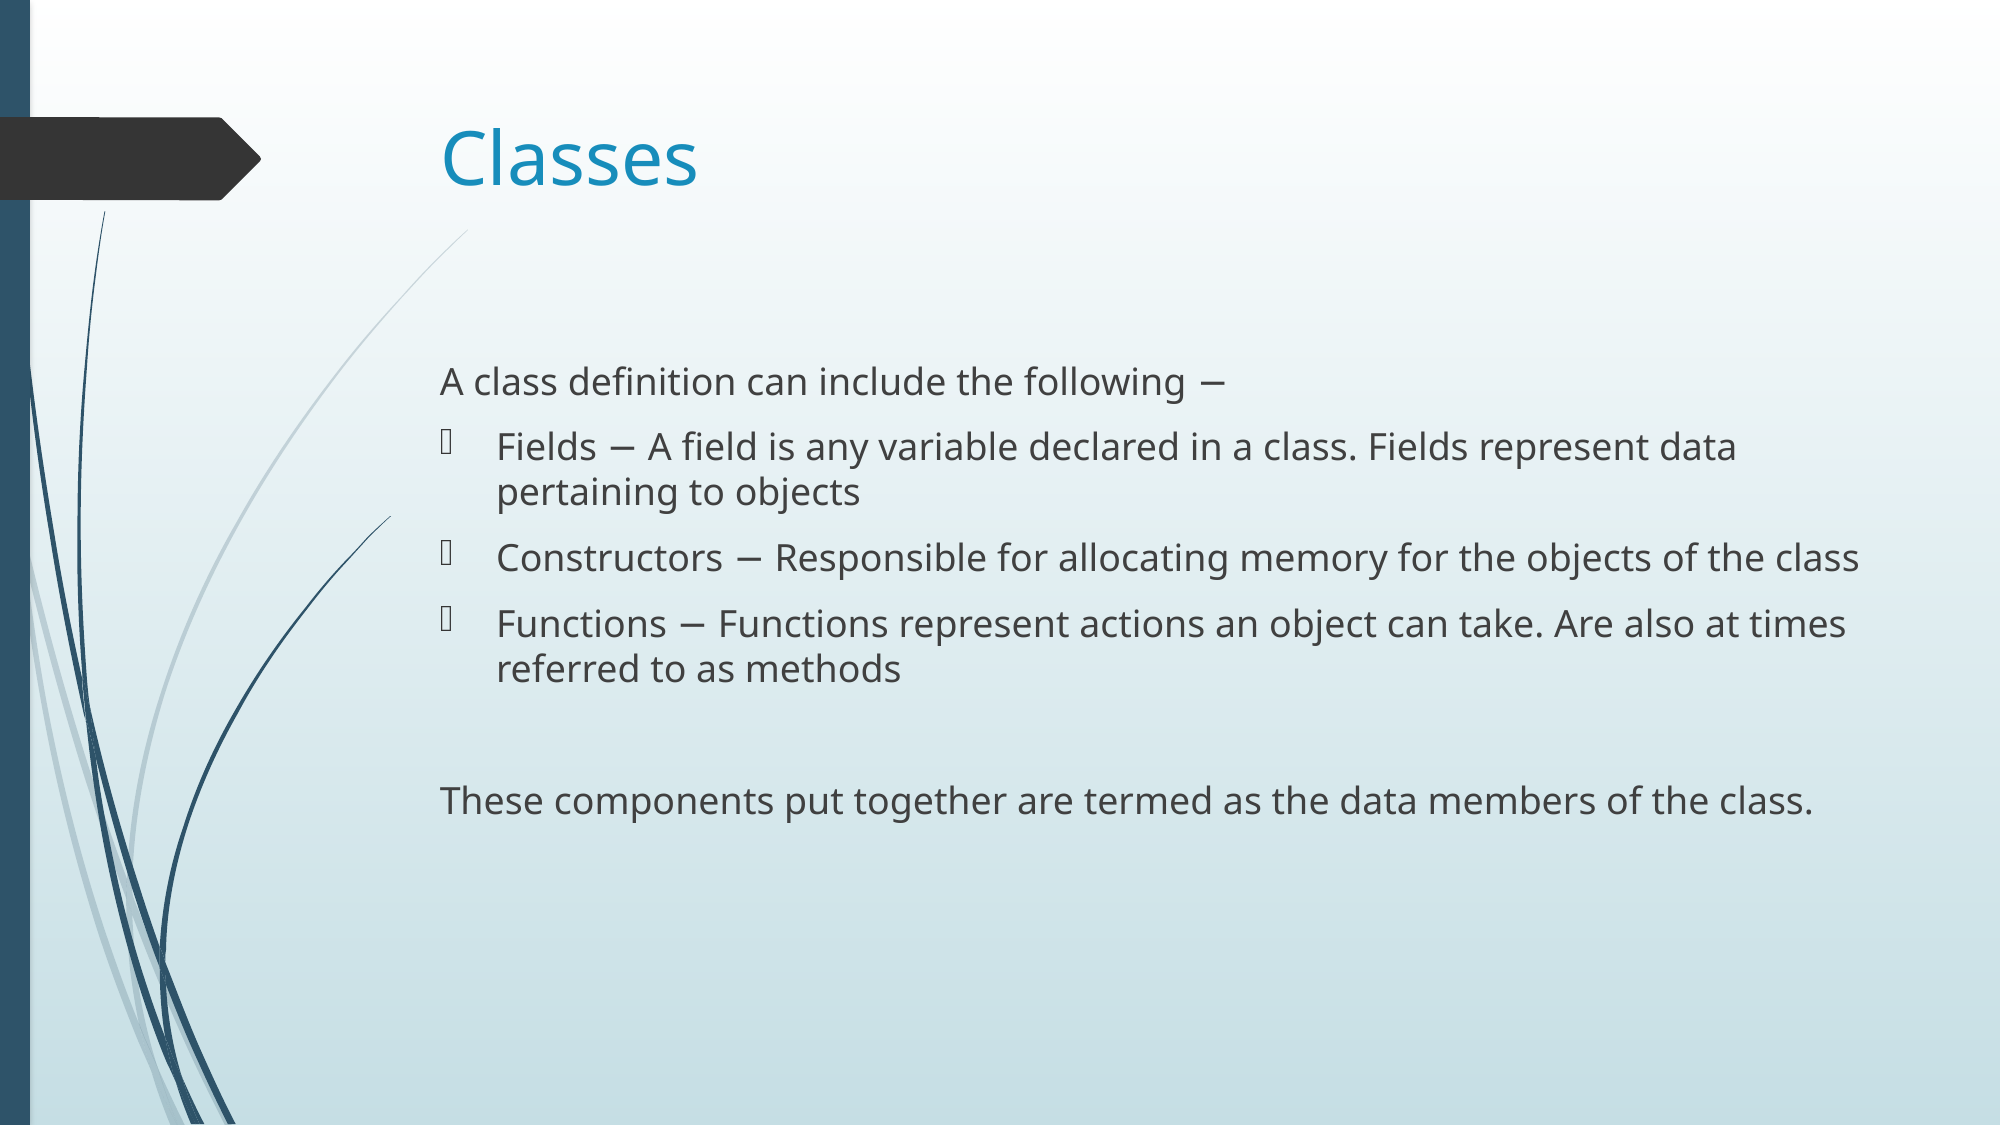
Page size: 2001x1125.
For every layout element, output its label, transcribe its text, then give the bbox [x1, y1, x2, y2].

title Classes [425, 102, 1888, 313]
list A class definition can include the following − Fields − A field is any variable declared in a class. Fields represent data pertaining to objects Constructors − Responsible for allocating memory for the objects of the class Functions − Functions represent actions an object can take. Are also at times referred to as methods These components put together are termed as the data members of the class. [424, 350, 1888, 970]
